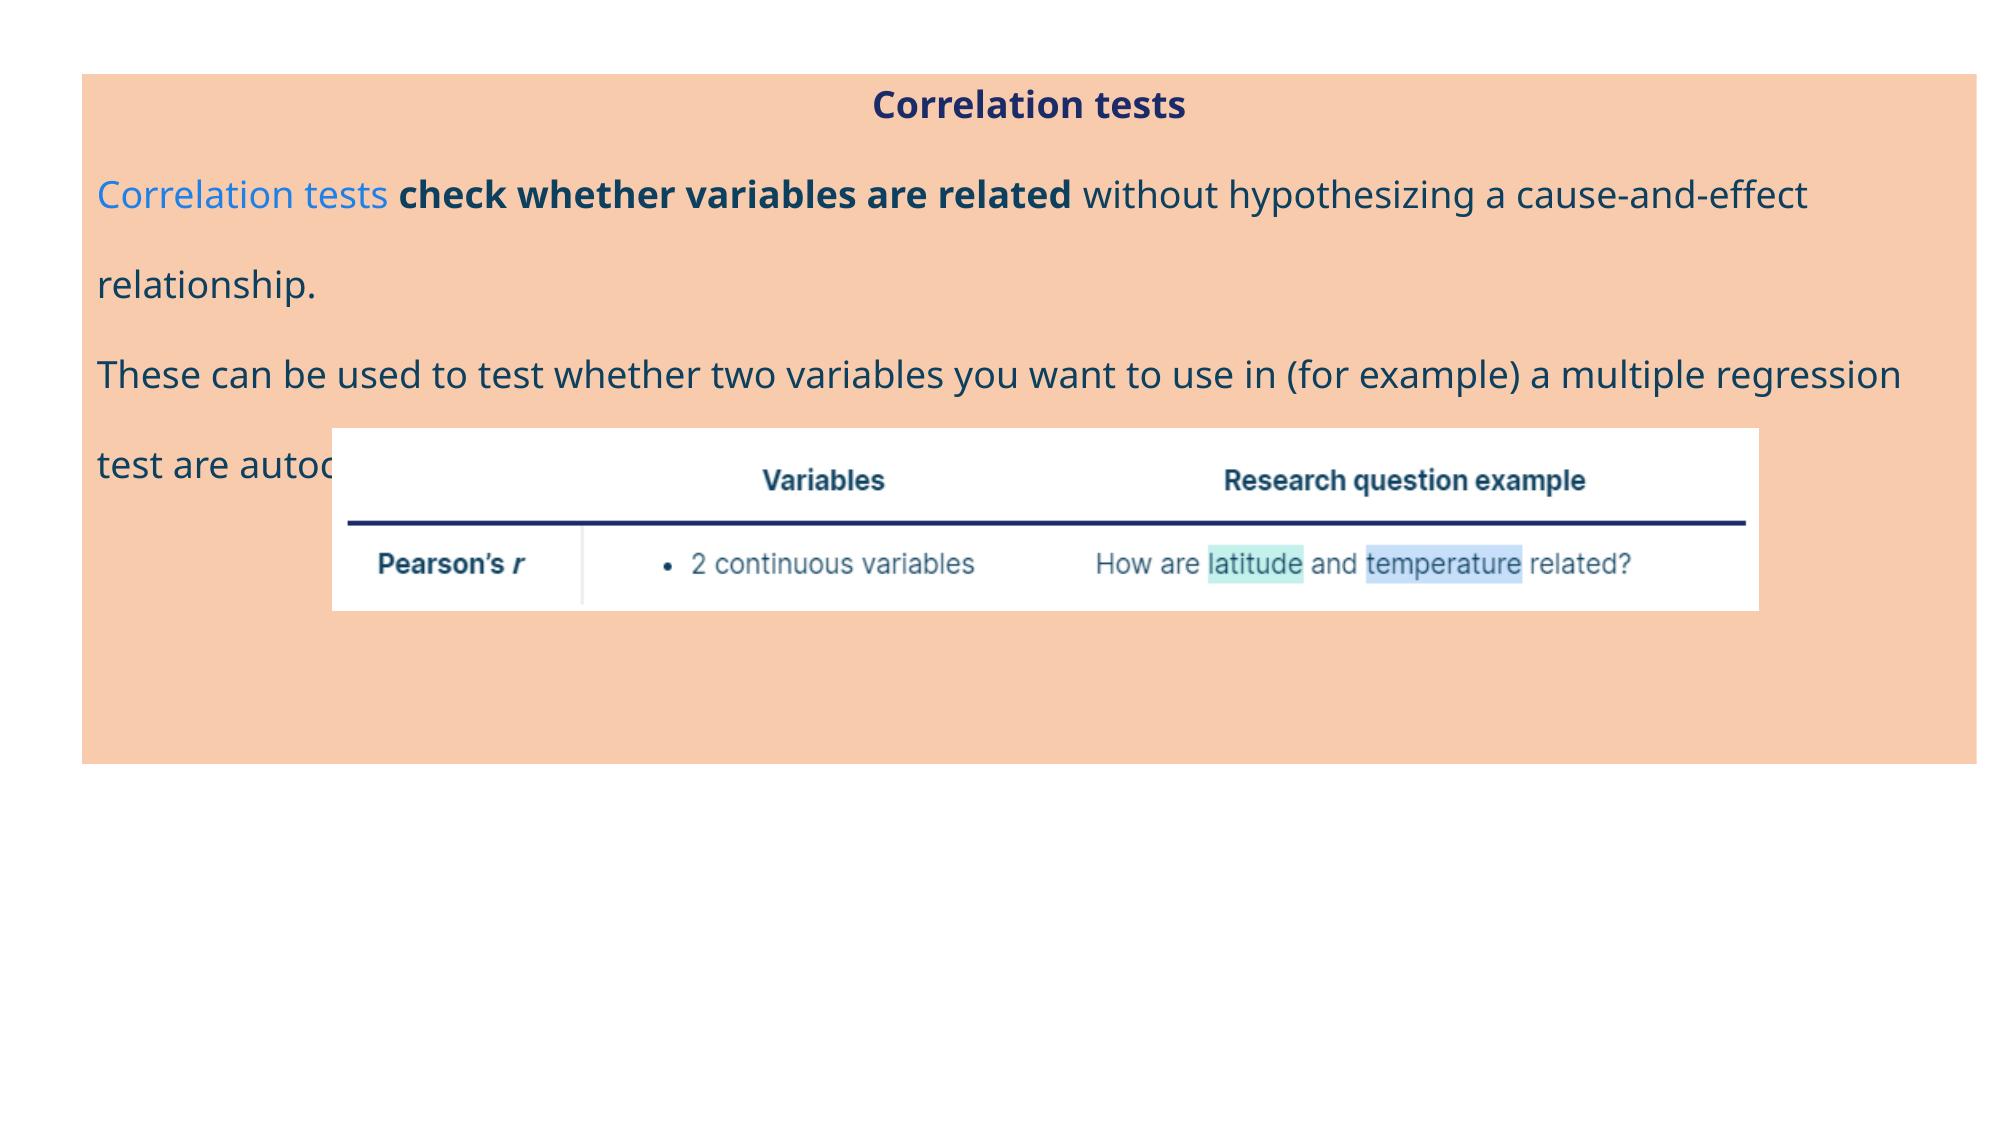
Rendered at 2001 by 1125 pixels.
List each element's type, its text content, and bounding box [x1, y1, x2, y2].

text_box Correlation tests Correlation tests check whether variables are related without hypothesizing a cause-and-effect relationship. These can be used to test whether two variables you want to use in (for example) a multiple regression test are autocorrelated. [82, 74, 1977, 764]
picture [332, 428, 1759, 611]
